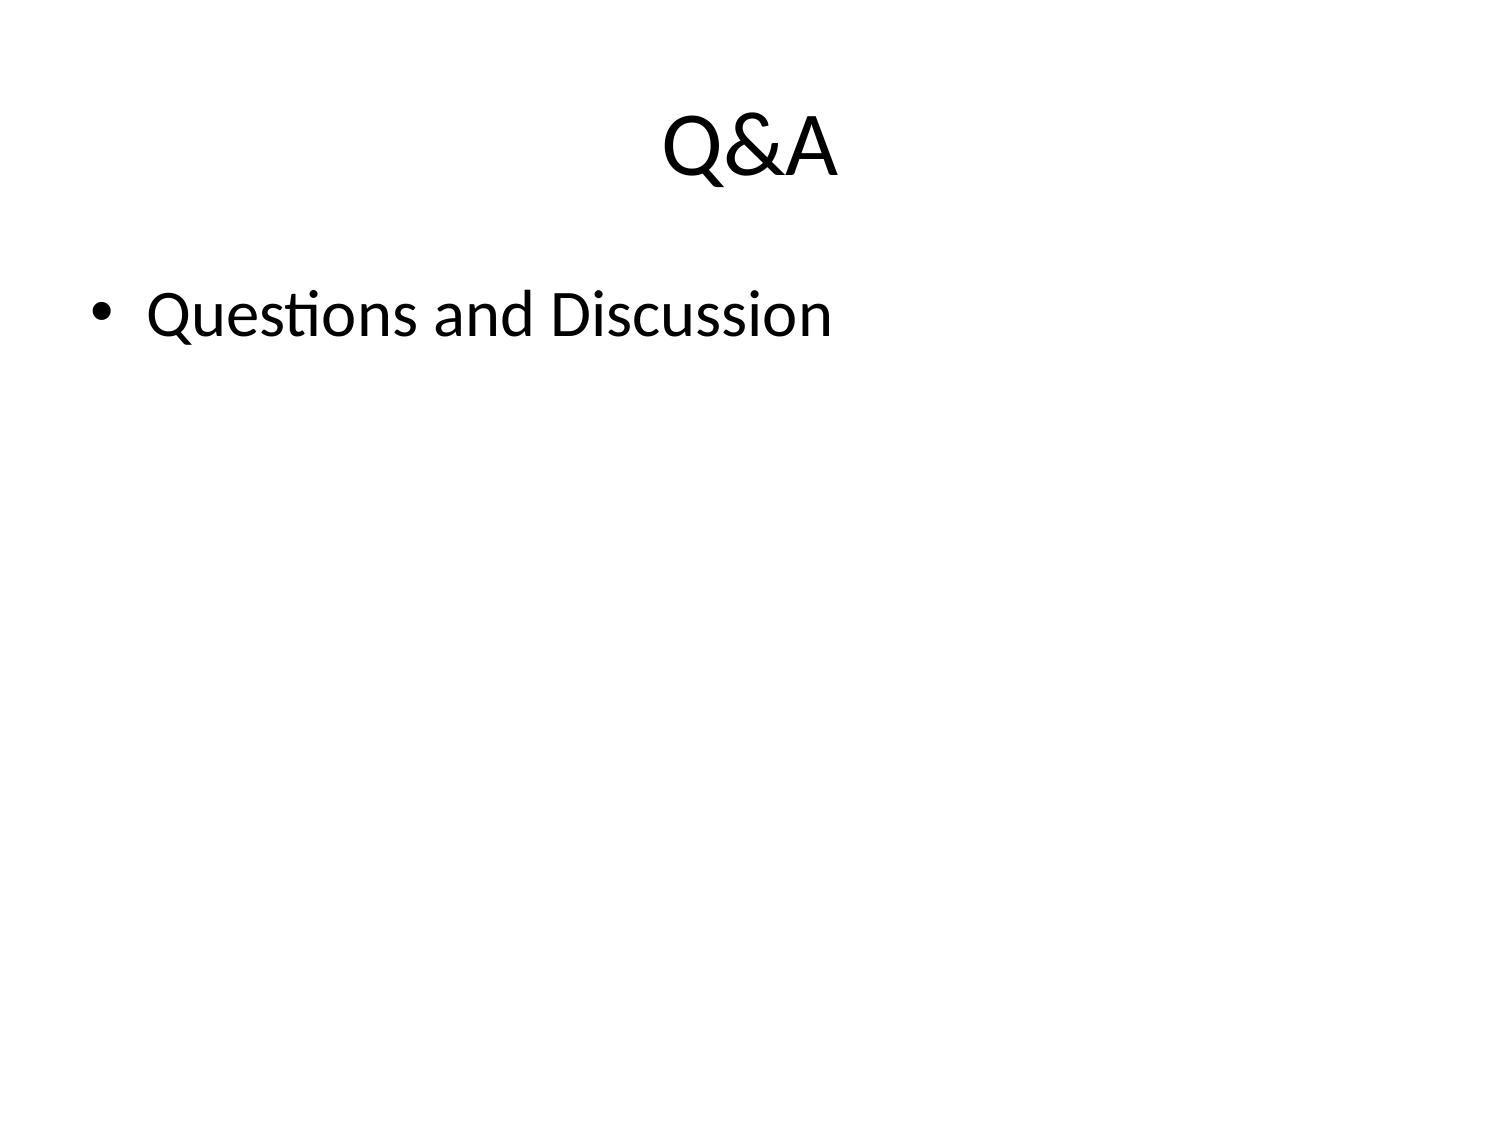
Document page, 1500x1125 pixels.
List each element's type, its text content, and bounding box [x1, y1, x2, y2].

list Questions and Discussion [75, 262, 1425, 1005]
title Q&A [75, 45, 1425, 233]
